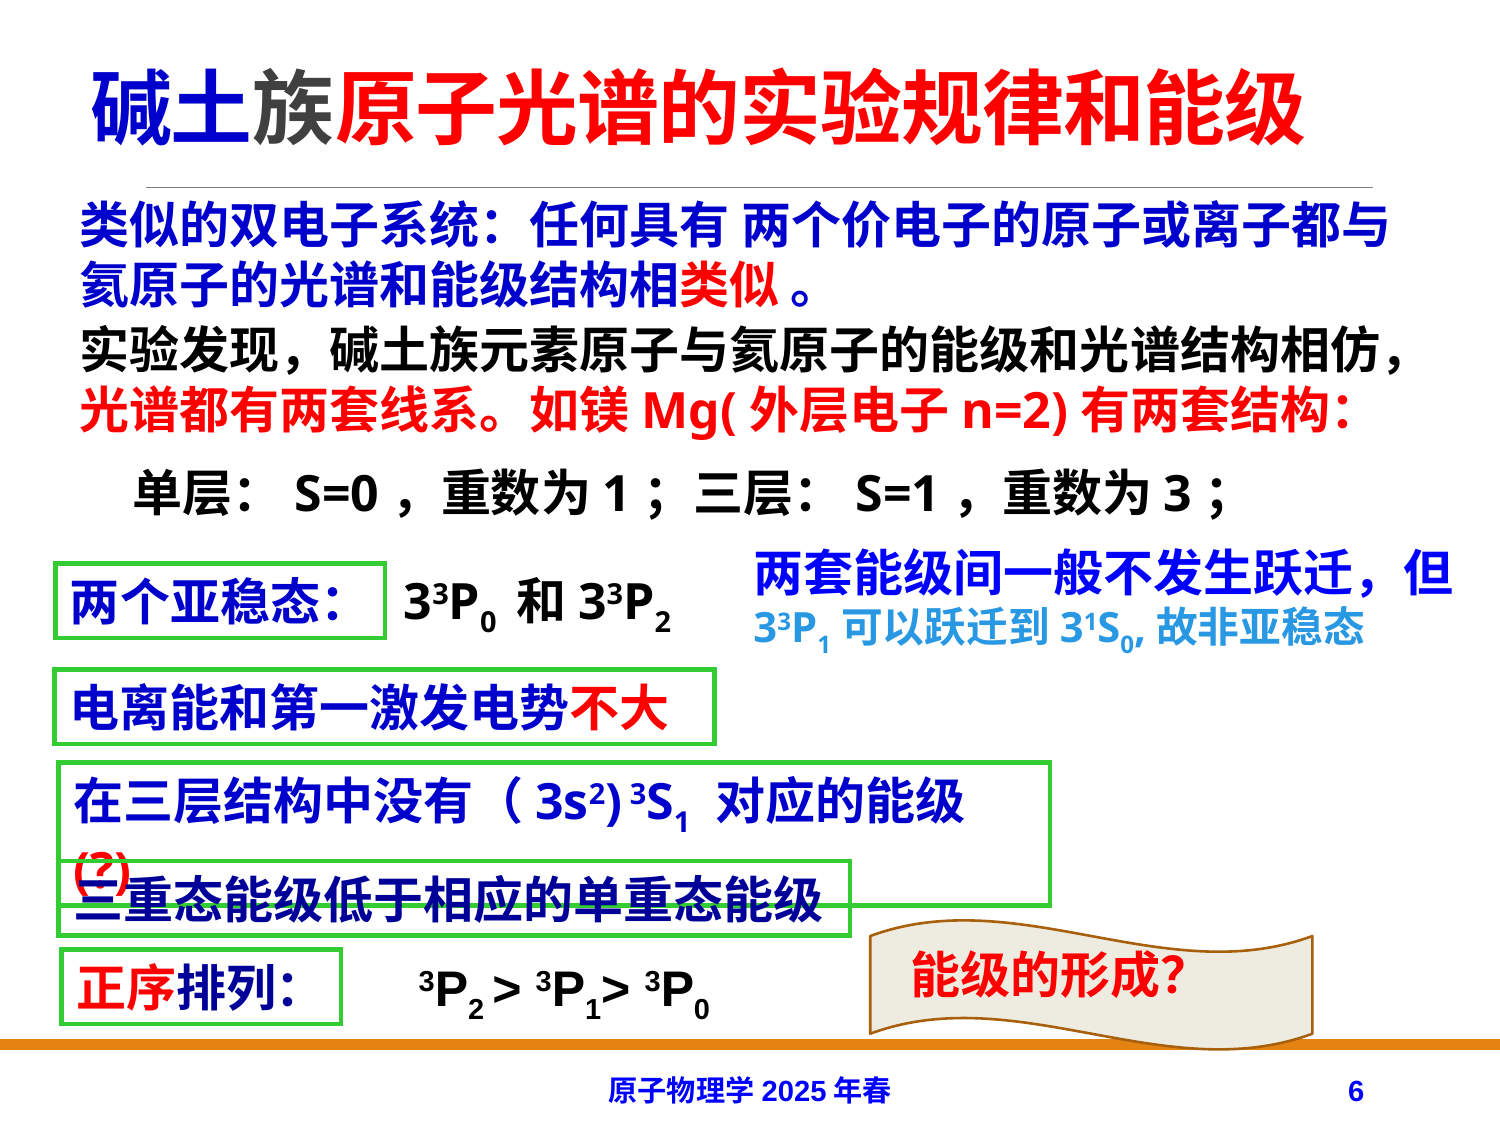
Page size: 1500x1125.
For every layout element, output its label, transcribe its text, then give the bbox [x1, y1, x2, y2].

text_box 单层：S=0，重数为1；三层：S=1，重数为3； [117, 435, 1270, 530]
text_box 电离能和第一激发电势不大 [54, 669, 715, 745]
text_box 在三层结构中没有（3s2) 3S1 对应的能级 (?) [58, 762, 1050, 906]
title 碱土族原子光谱的实验规律和能级 [75, 8, 1472, 163]
text_box 三重态能级低于相应的单重态能级 [58, 861, 850, 936]
text_box 3P2 > 3P1> 3P0 [403, 949, 726, 1033]
text_box 类似的双电子系统：任何具有 两个价电子的原子或离子都与氦原子的光谱和能级结构相类似 。 [64, 186, 1434, 322]
text_box 两套能级间一般不发生跃迁，但33P1可以跃迁到31S0,故非亚稳态 [738, 533, 1472, 666]
text_box 两个亚稳态： [55, 563, 386, 639]
text_box 能级的形成？ [895, 936, 1226, 1012]
text_box [868, 919, 1314, 1051]
text_box 33P0 和33P2 [388, 562, 686, 646]
text_box 实验发现，碱土族元素原子与氦原子的能级和光谱结构相仿，光谱都有两套线系。如镁Mg(外层电子n=2)有两套结构： [64, 310, 1494, 446]
text_box 正序排列： [61, 949, 342, 1025]
slide_number 6 [1218, 1059, 1380, 1120]
footer 原子物理学2025年春 [453, 1059, 1047, 1120]
